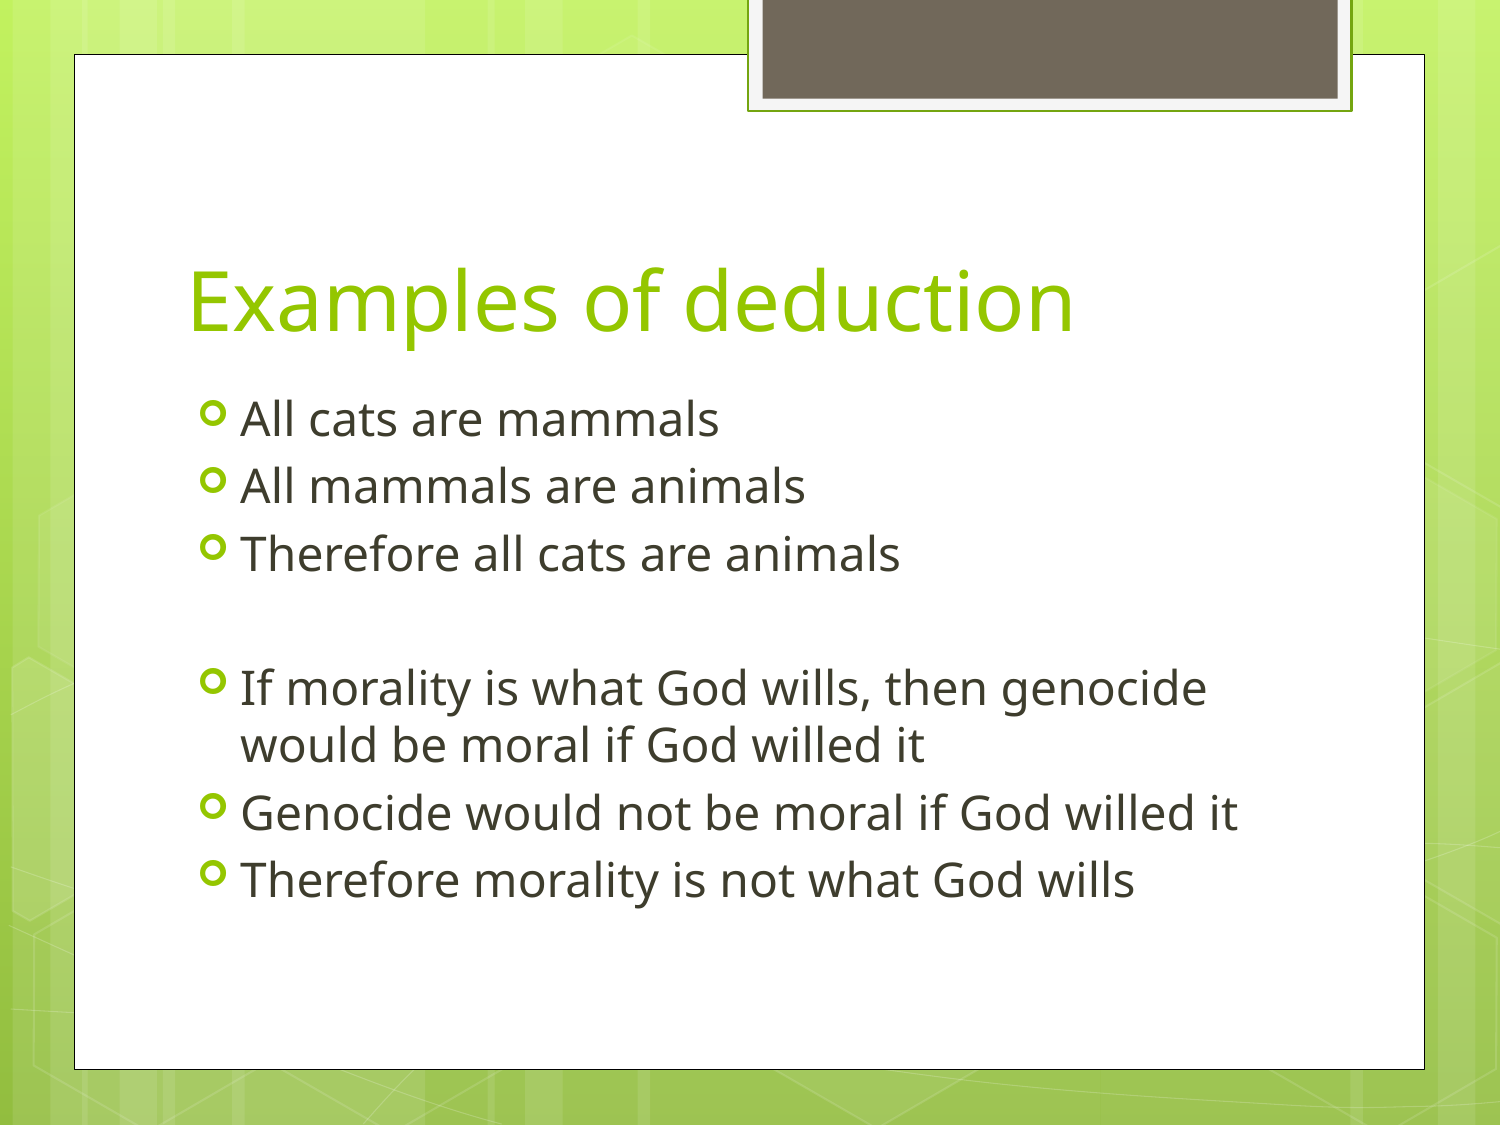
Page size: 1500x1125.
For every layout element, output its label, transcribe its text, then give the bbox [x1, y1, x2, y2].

list All cats are mammals All mammals are animals Therefore all cats are animals If morality is what God wills, then genocide would be moral if God willed it Genocide would not be moral if God willed it Therefore morality is not what God wills [171, 381, 1283, 957]
title Examples of deduction [171, 168, 1324, 357]
